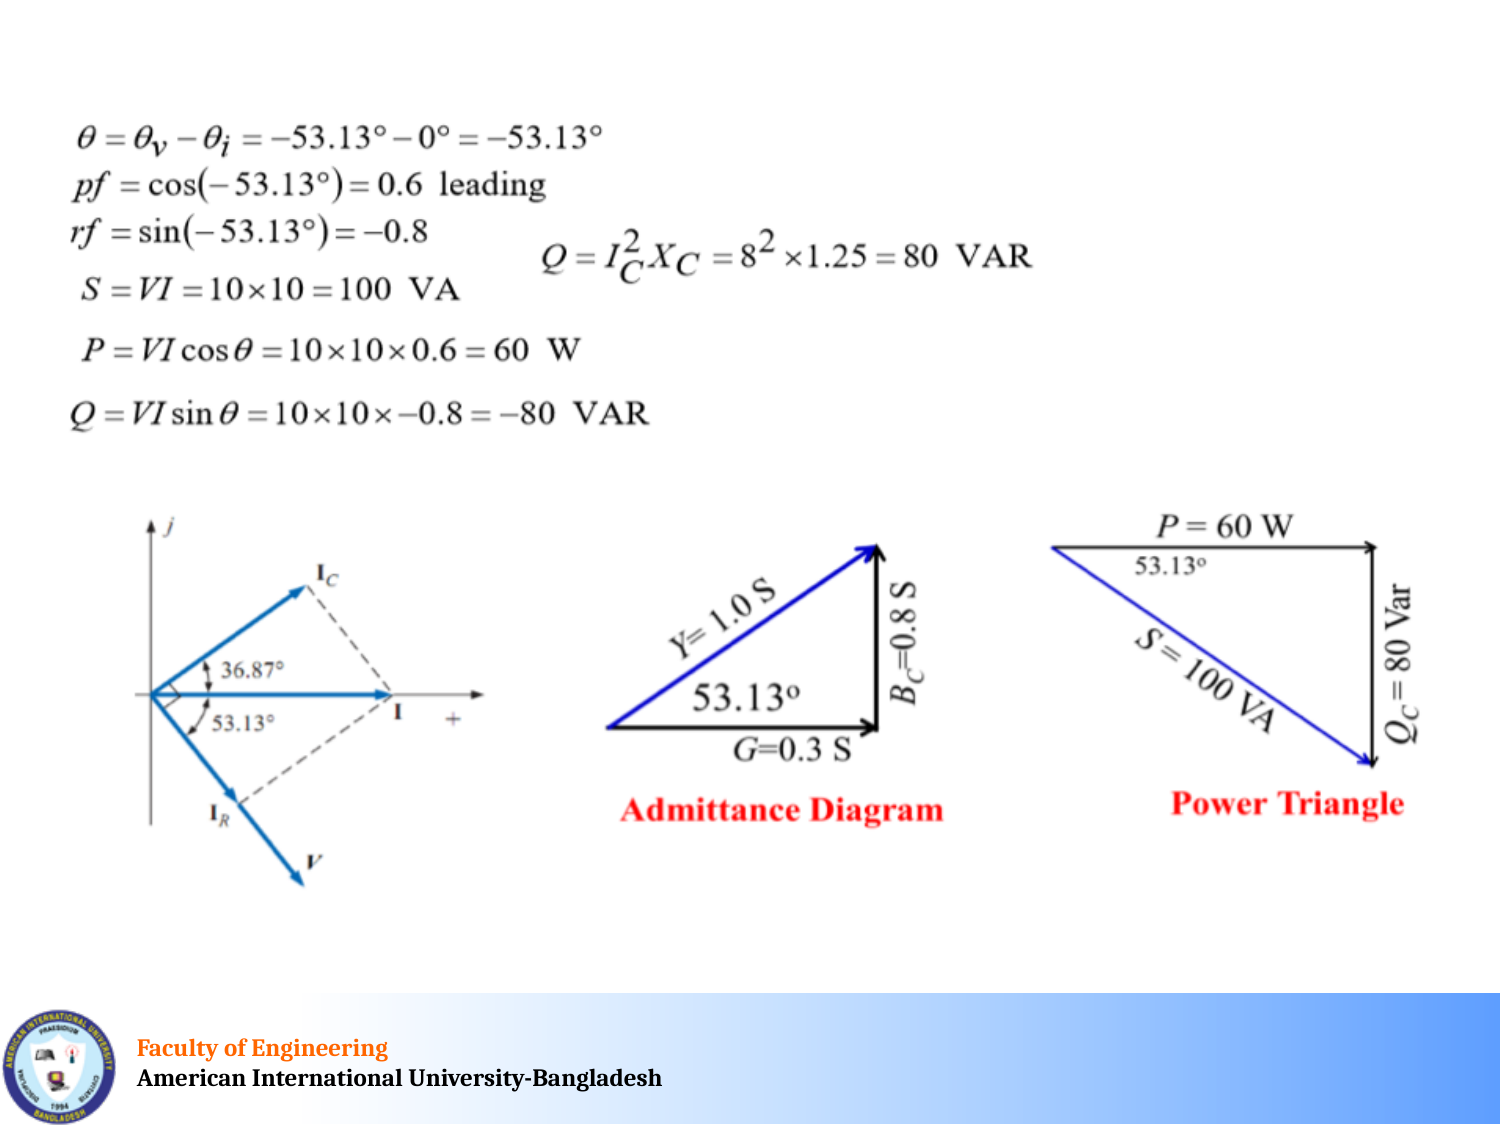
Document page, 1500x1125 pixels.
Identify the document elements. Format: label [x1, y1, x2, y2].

picture [599, 532, 981, 875]
picture [1033, 465, 1434, 875]
picture [38, 99, 1053, 442]
picture [0, 1007, 119, 1125]
picture [66, 499, 520, 909]
